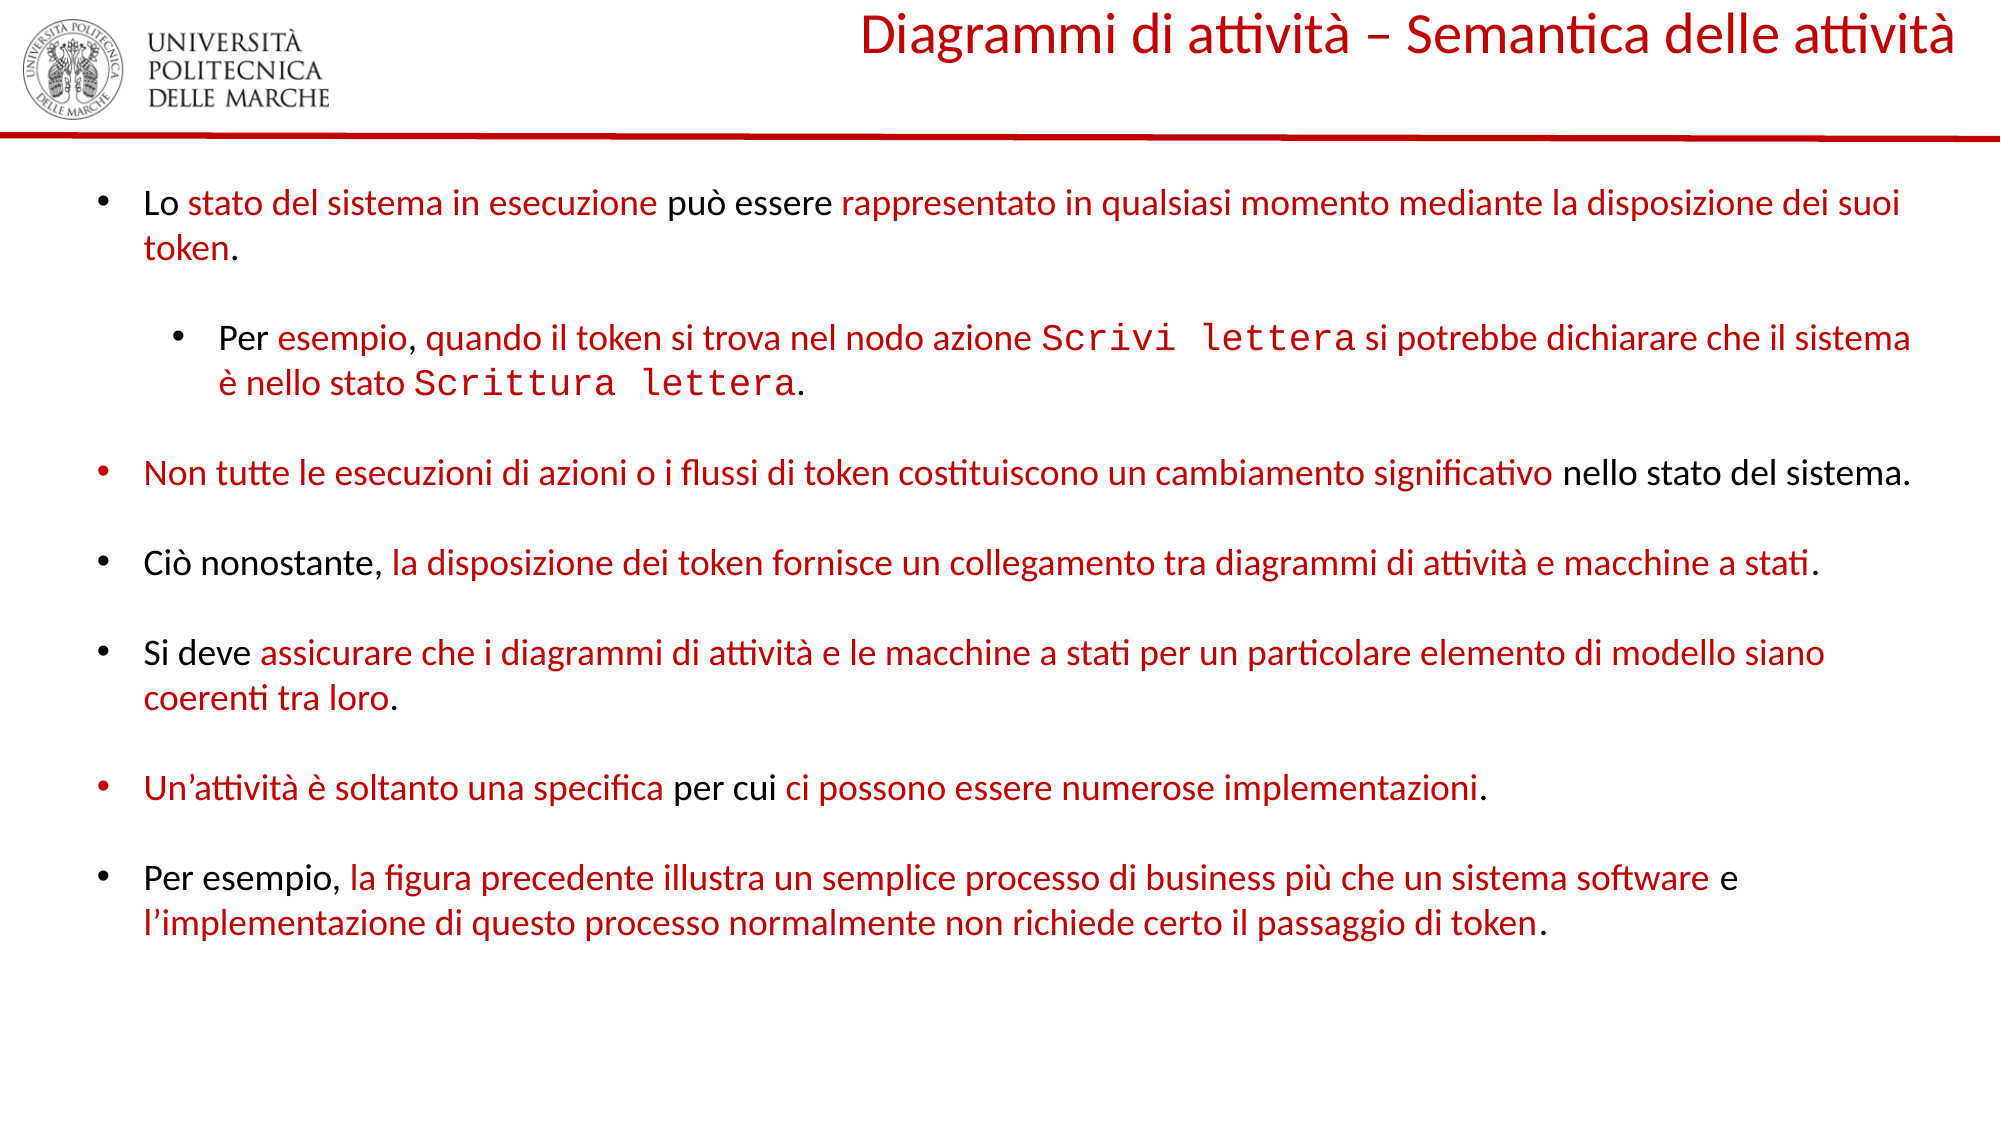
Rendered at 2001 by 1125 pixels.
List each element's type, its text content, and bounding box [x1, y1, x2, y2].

text_box Lo stato del sistema in esecuzione può essere rappresentato in qualsiasi momento mediante la disposizione dei suoi token. Per esempio, quando il token si trova nel nodo azione Scrivi lettera si potrebbe dichiarare che il sistema è nello stato Scrittura lettera. Non tutte le esecuzioni di azioni o i flussi di token costituiscono un cambiamento significativo nello stato del sistema. Ciò nonostante, la disposizione dei token fornisce un collegamento tra diagrammi di attività e macchine a stati. Si deve assicurare che i diagrammi di attività e le macchine a stati per un particolare elemento di modello siano coerenti tra loro. Un’attività è soltanto una specifica per cui ci possono essere numerose implementazioni. Per esempio, la figura precedente illustra un semplice processo di business più che un sistema software e l’implementazione di questo processo normalmente non richiede certo il passaggio di token. [82, 170, 1932, 996]
picture [23, 17, 329, 122]
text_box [0, 135, 2000, 139]
text_box Diagrammi di attività – Semantica delle attività [844, 0, 1972, 73]
